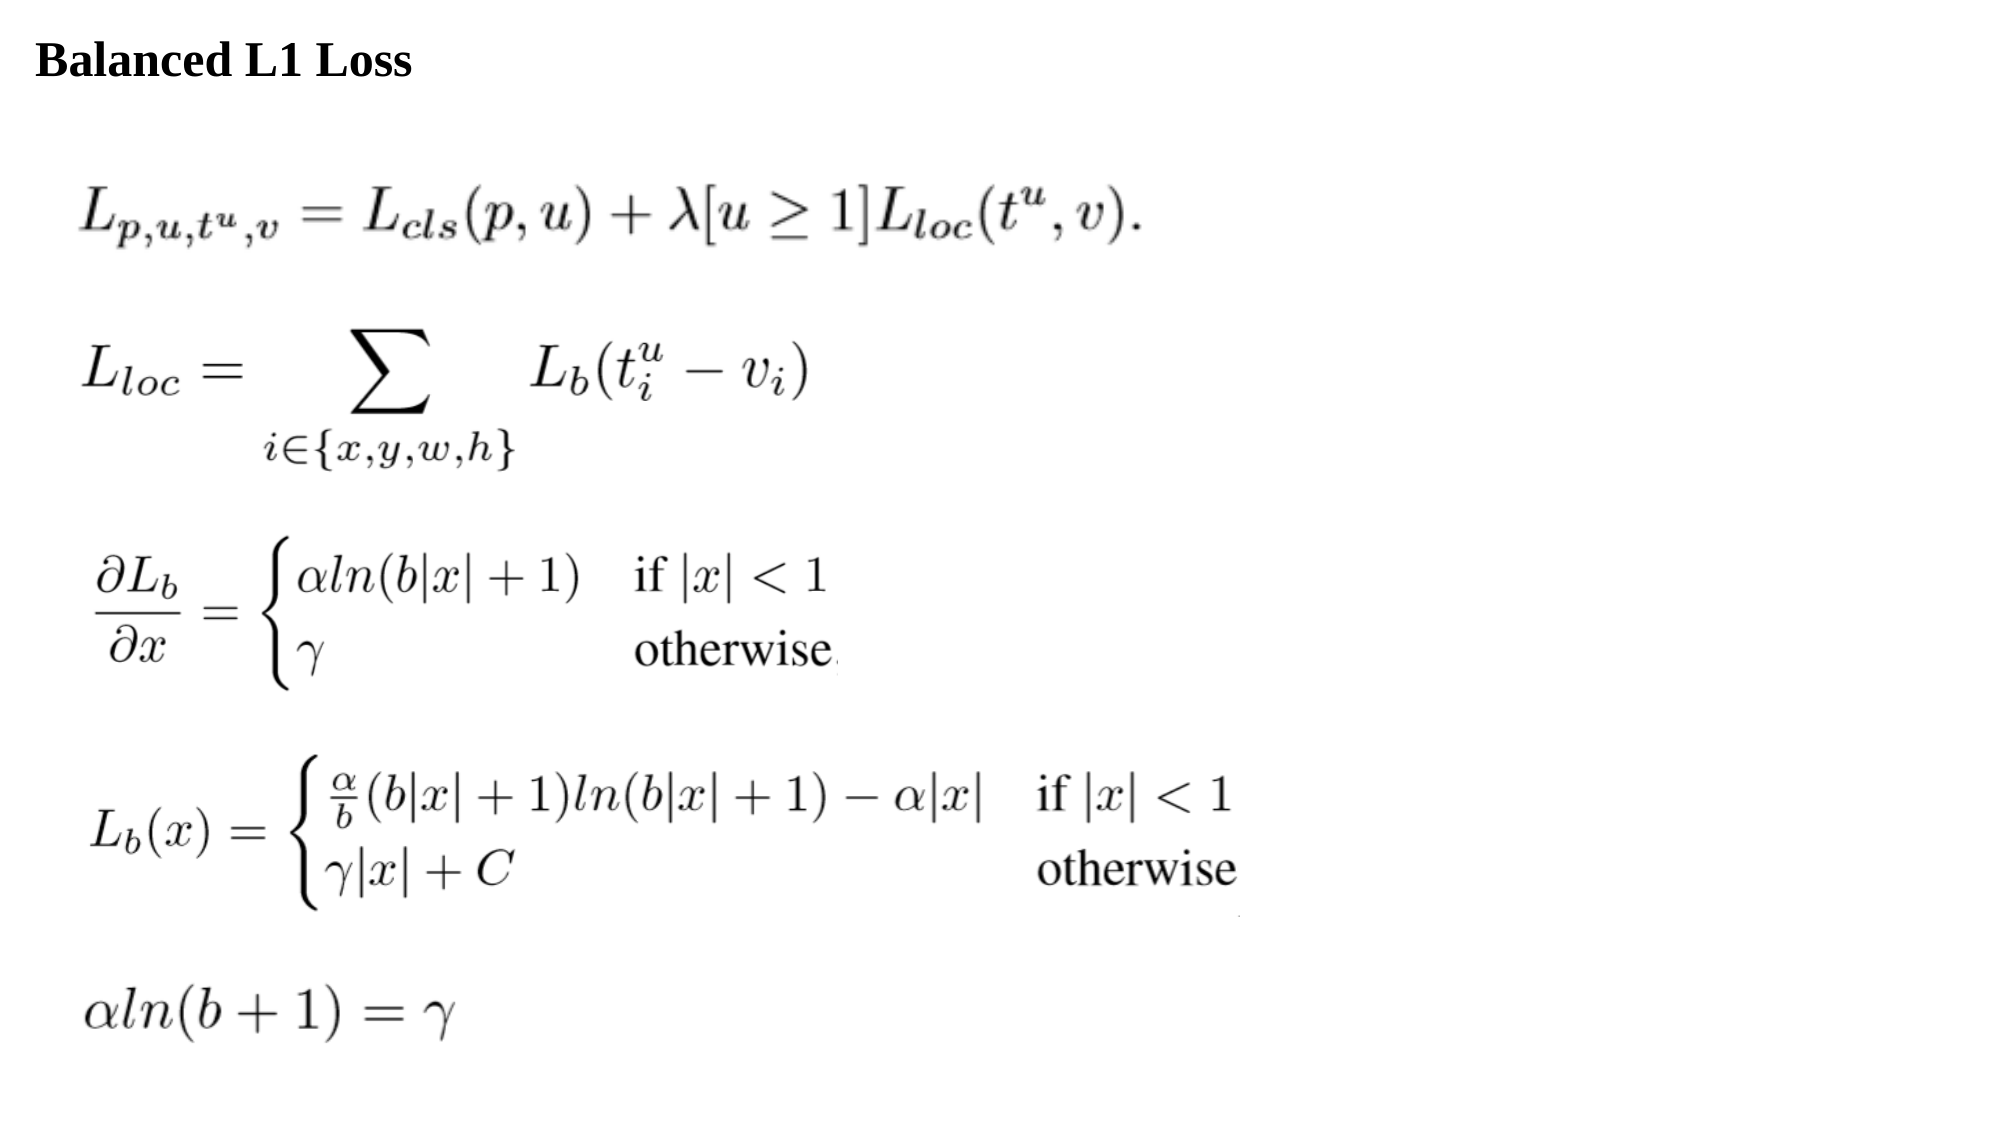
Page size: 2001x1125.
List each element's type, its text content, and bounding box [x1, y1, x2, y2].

picture [78, 529, 838, 698]
text_box Balanced L1 Loss [20, 18, 428, 94]
picture [48, 158, 1164, 279]
picture [48, 314, 812, 484]
picture [78, 966, 460, 1062]
picture [78, 741, 1240, 917]
